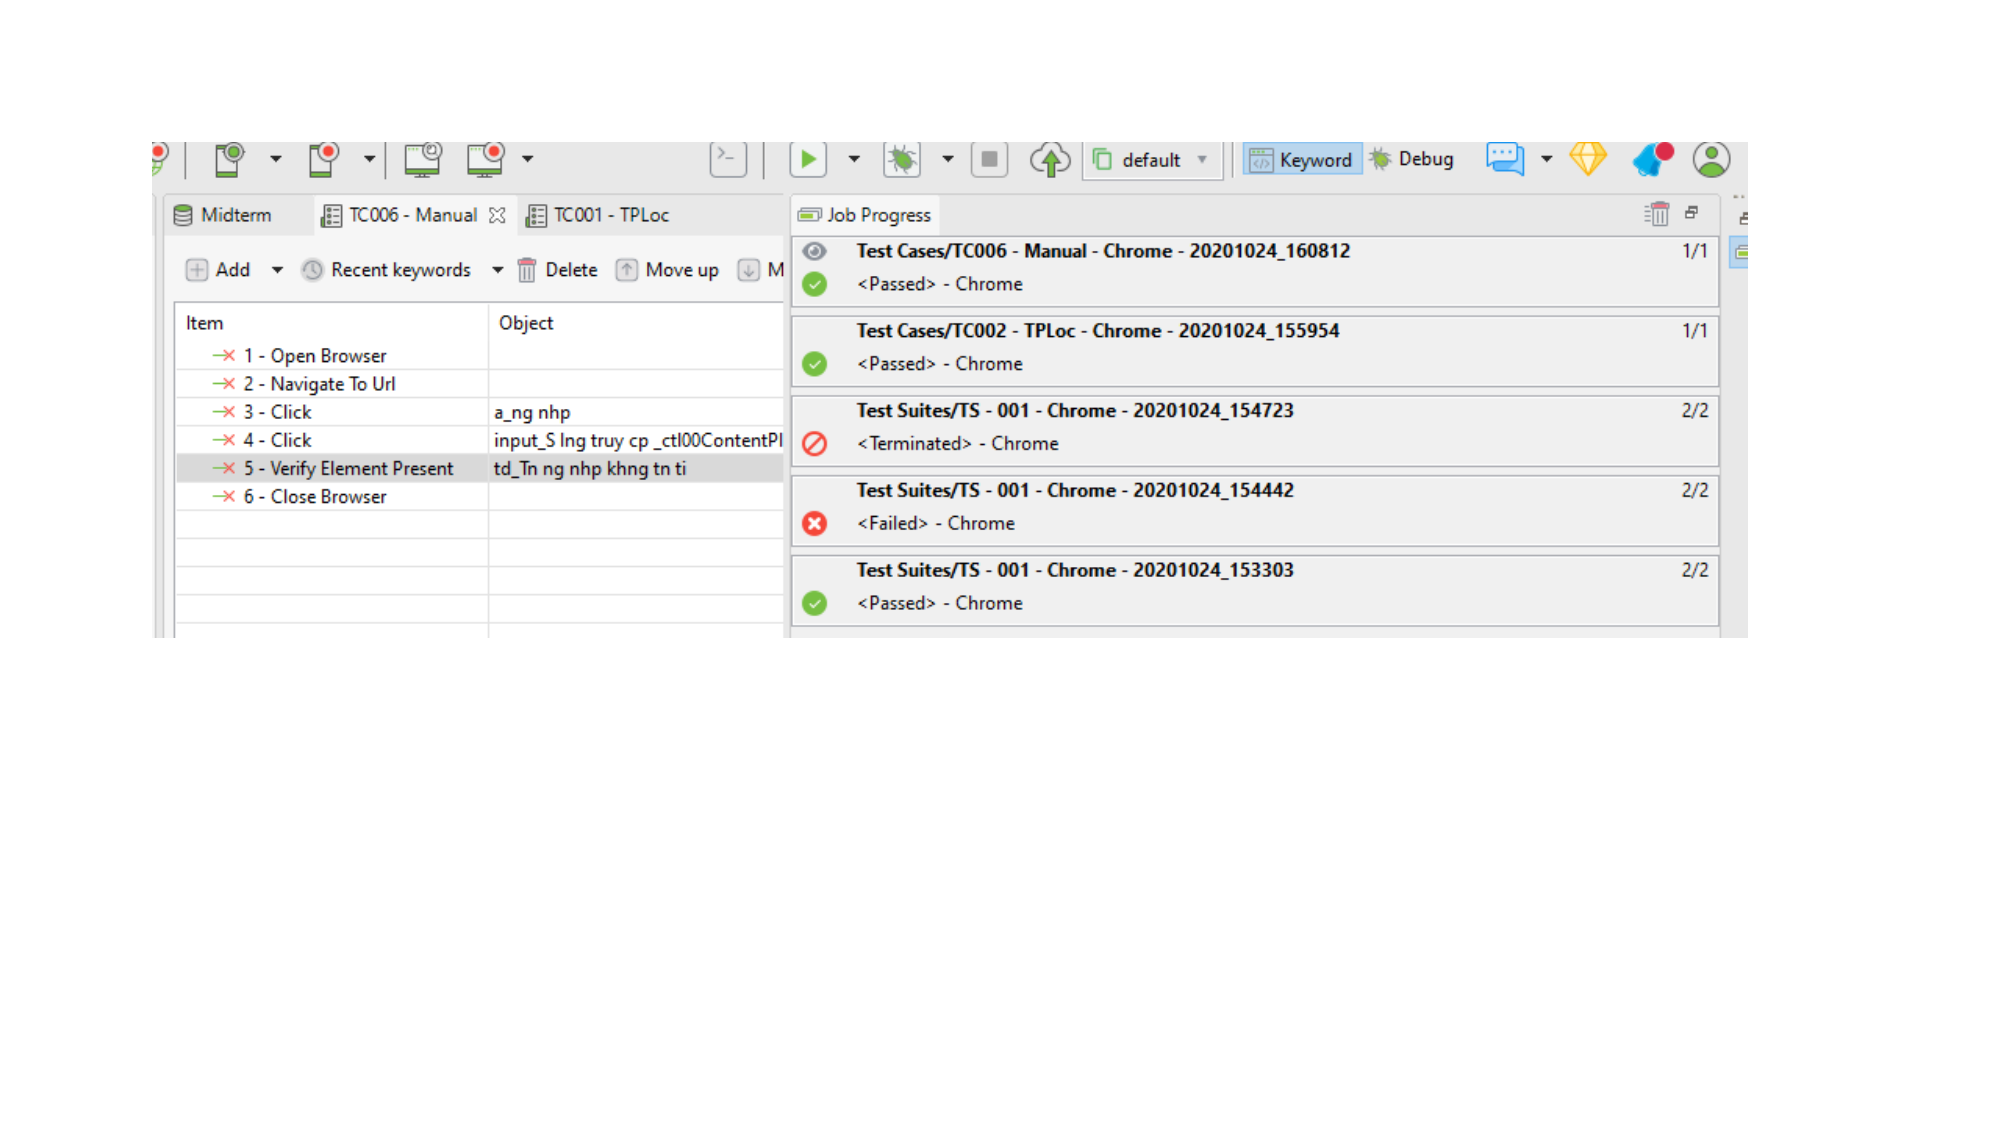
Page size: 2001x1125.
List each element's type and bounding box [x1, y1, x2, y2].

picture [152, 141, 1748, 638]
